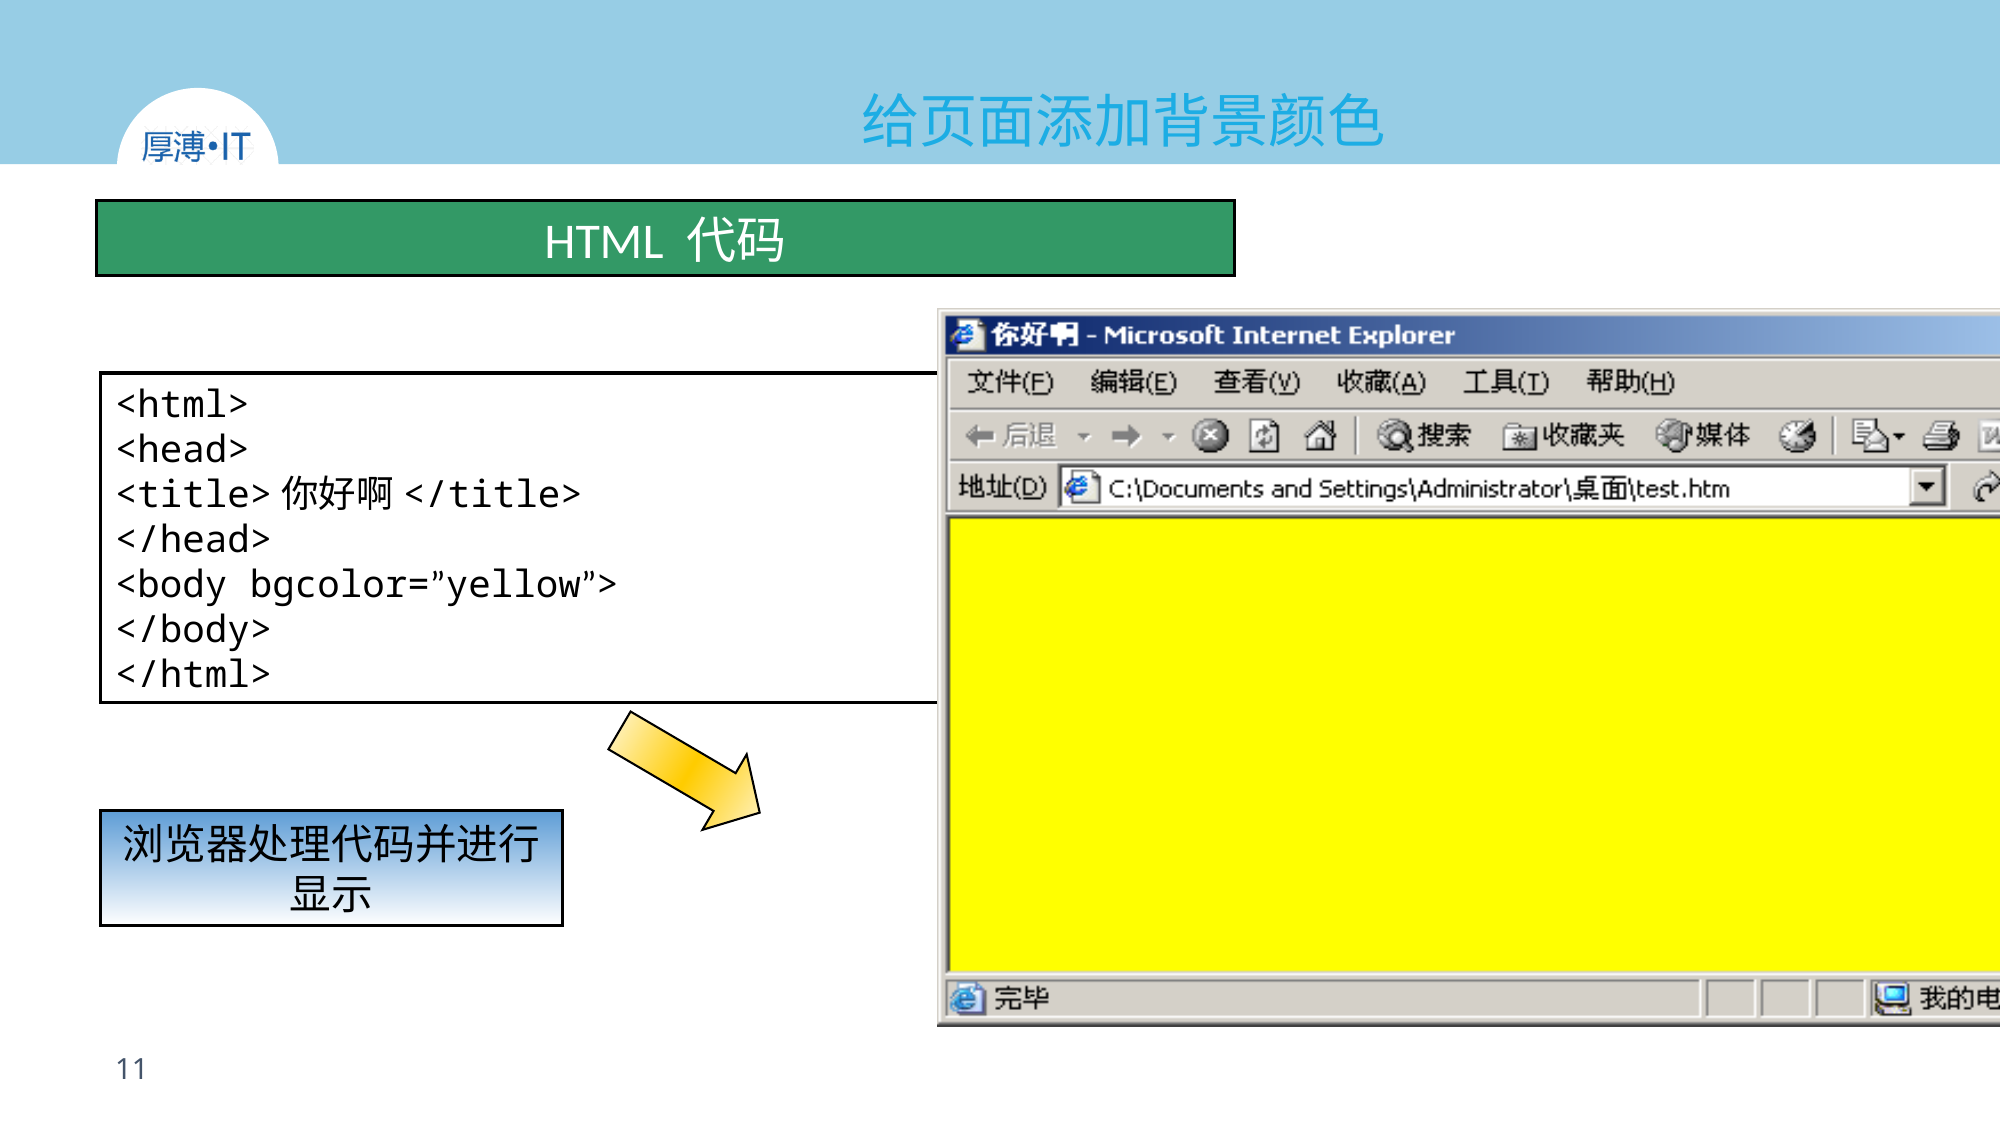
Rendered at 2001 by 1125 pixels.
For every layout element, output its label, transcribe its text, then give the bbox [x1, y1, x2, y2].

text_box HTML 代码 [96, 200, 1235, 276]
text_box 12 [100, 1042, 426, 1103]
picture [937, 308, 2000, 1027]
text_box [608, 711, 760, 830]
title 给页面添加背景颜色 [345, 0, 1401, 163]
text_box <html> <head> <title>你好啊</title> </head> <body bgcolor=”yellow”> </body> </html> [100, 372, 937, 703]
picture [141, 126, 254, 165]
text_box 浏览器处理代码并进行显示 [100, 810, 563, 926]
